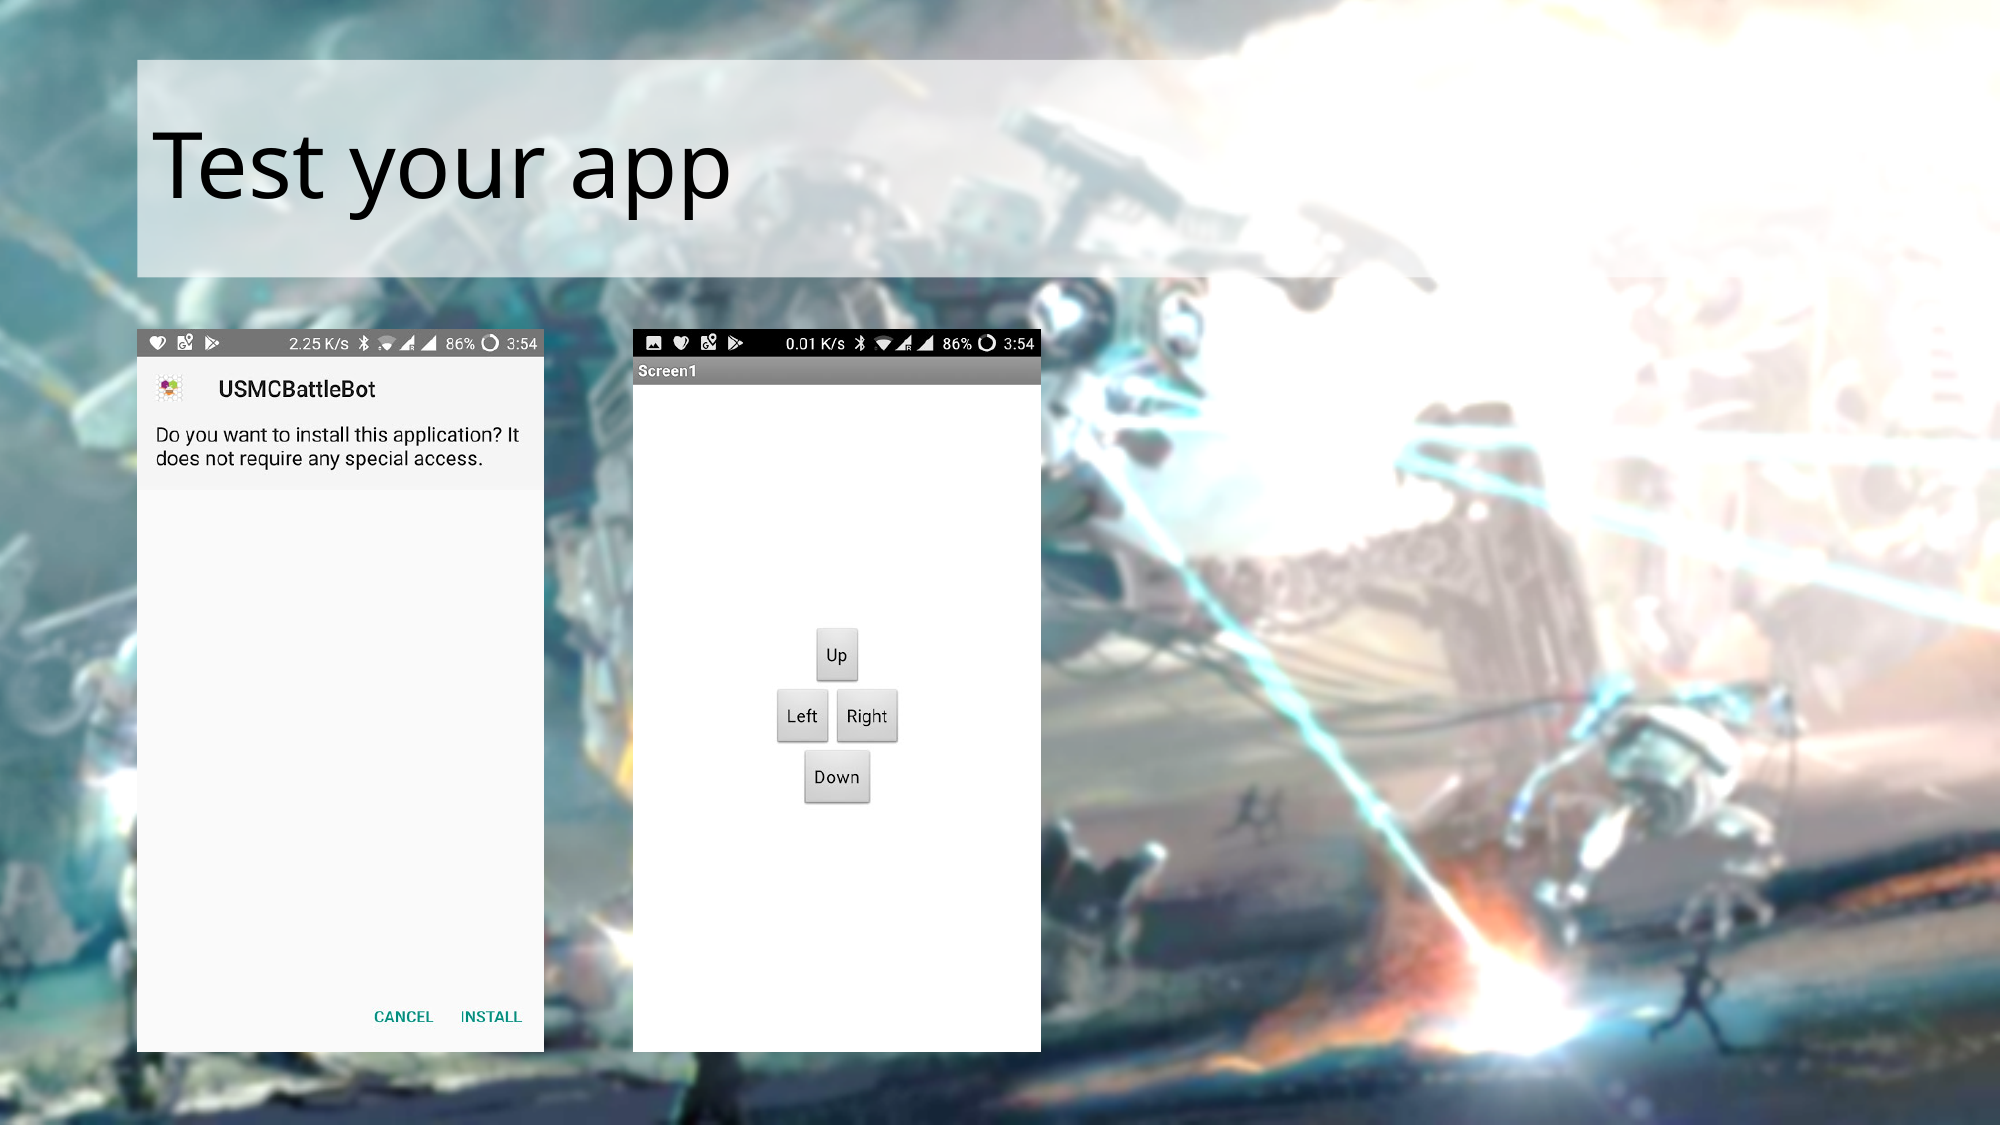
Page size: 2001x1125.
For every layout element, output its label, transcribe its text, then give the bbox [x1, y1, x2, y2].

title Test your app [137, 59, 1863, 278]
picture [0, 0, 2000, 1125]
